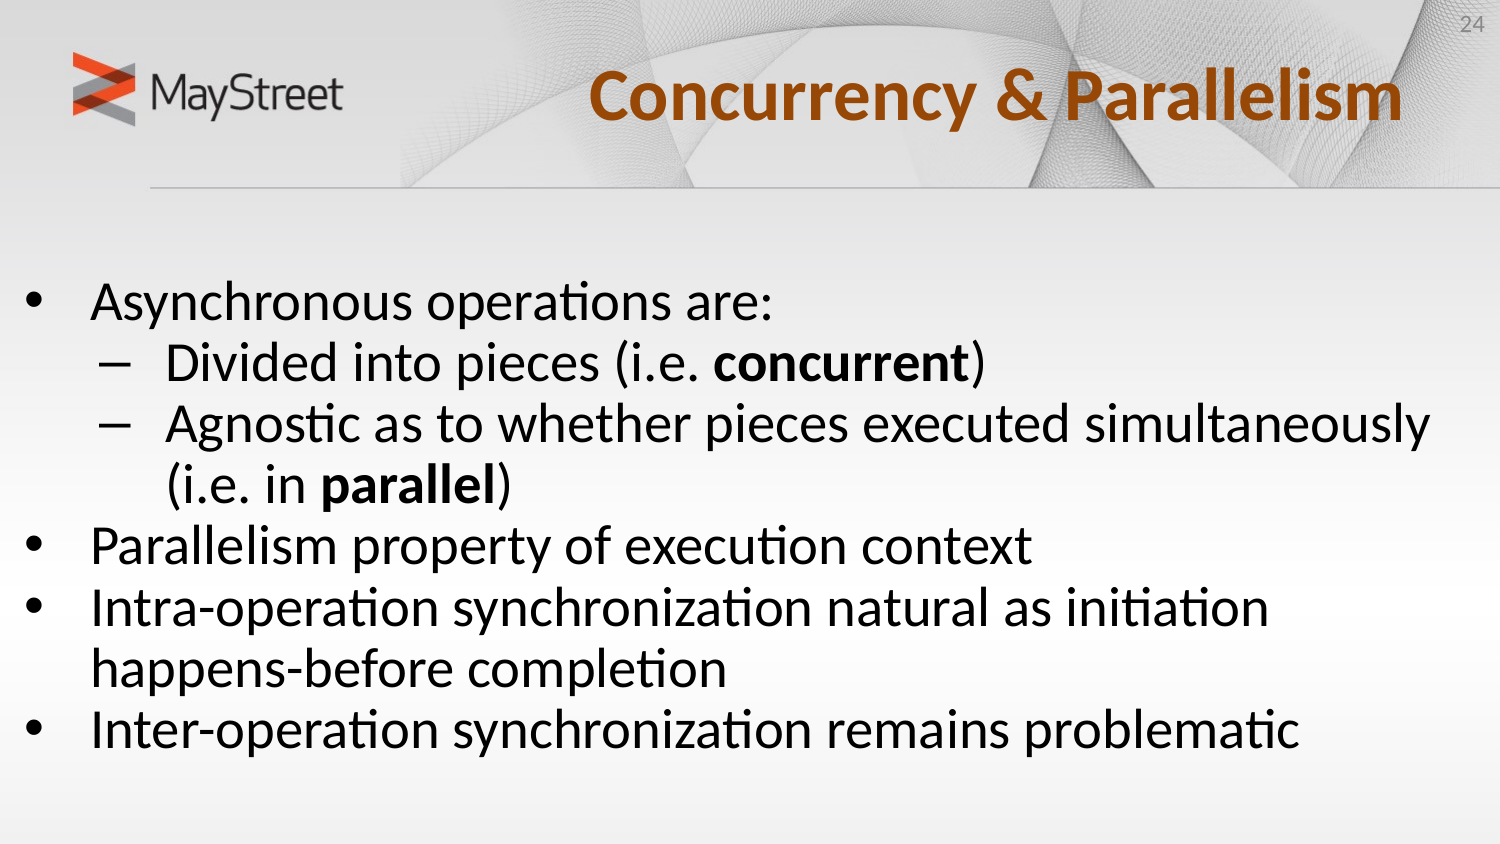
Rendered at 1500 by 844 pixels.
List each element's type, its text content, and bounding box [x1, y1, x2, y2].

list Asynchronous operations are: Divided into pieces (i.e. concurrent) Agnostic as to whether pieces executed simultaneously (i.e. in parallel) Parallelism property of execution context Intra-operation synchronization natural as initiation happens-before completion Inter-operation synchronization remains problematic [0, 188, 1500, 844]
title Concurrency & Parallelism [70, 54, 1421, 127]
slide_number ‹#› [1149, 0, 1500, 45]
picture [0, 0, 1500, 188]
